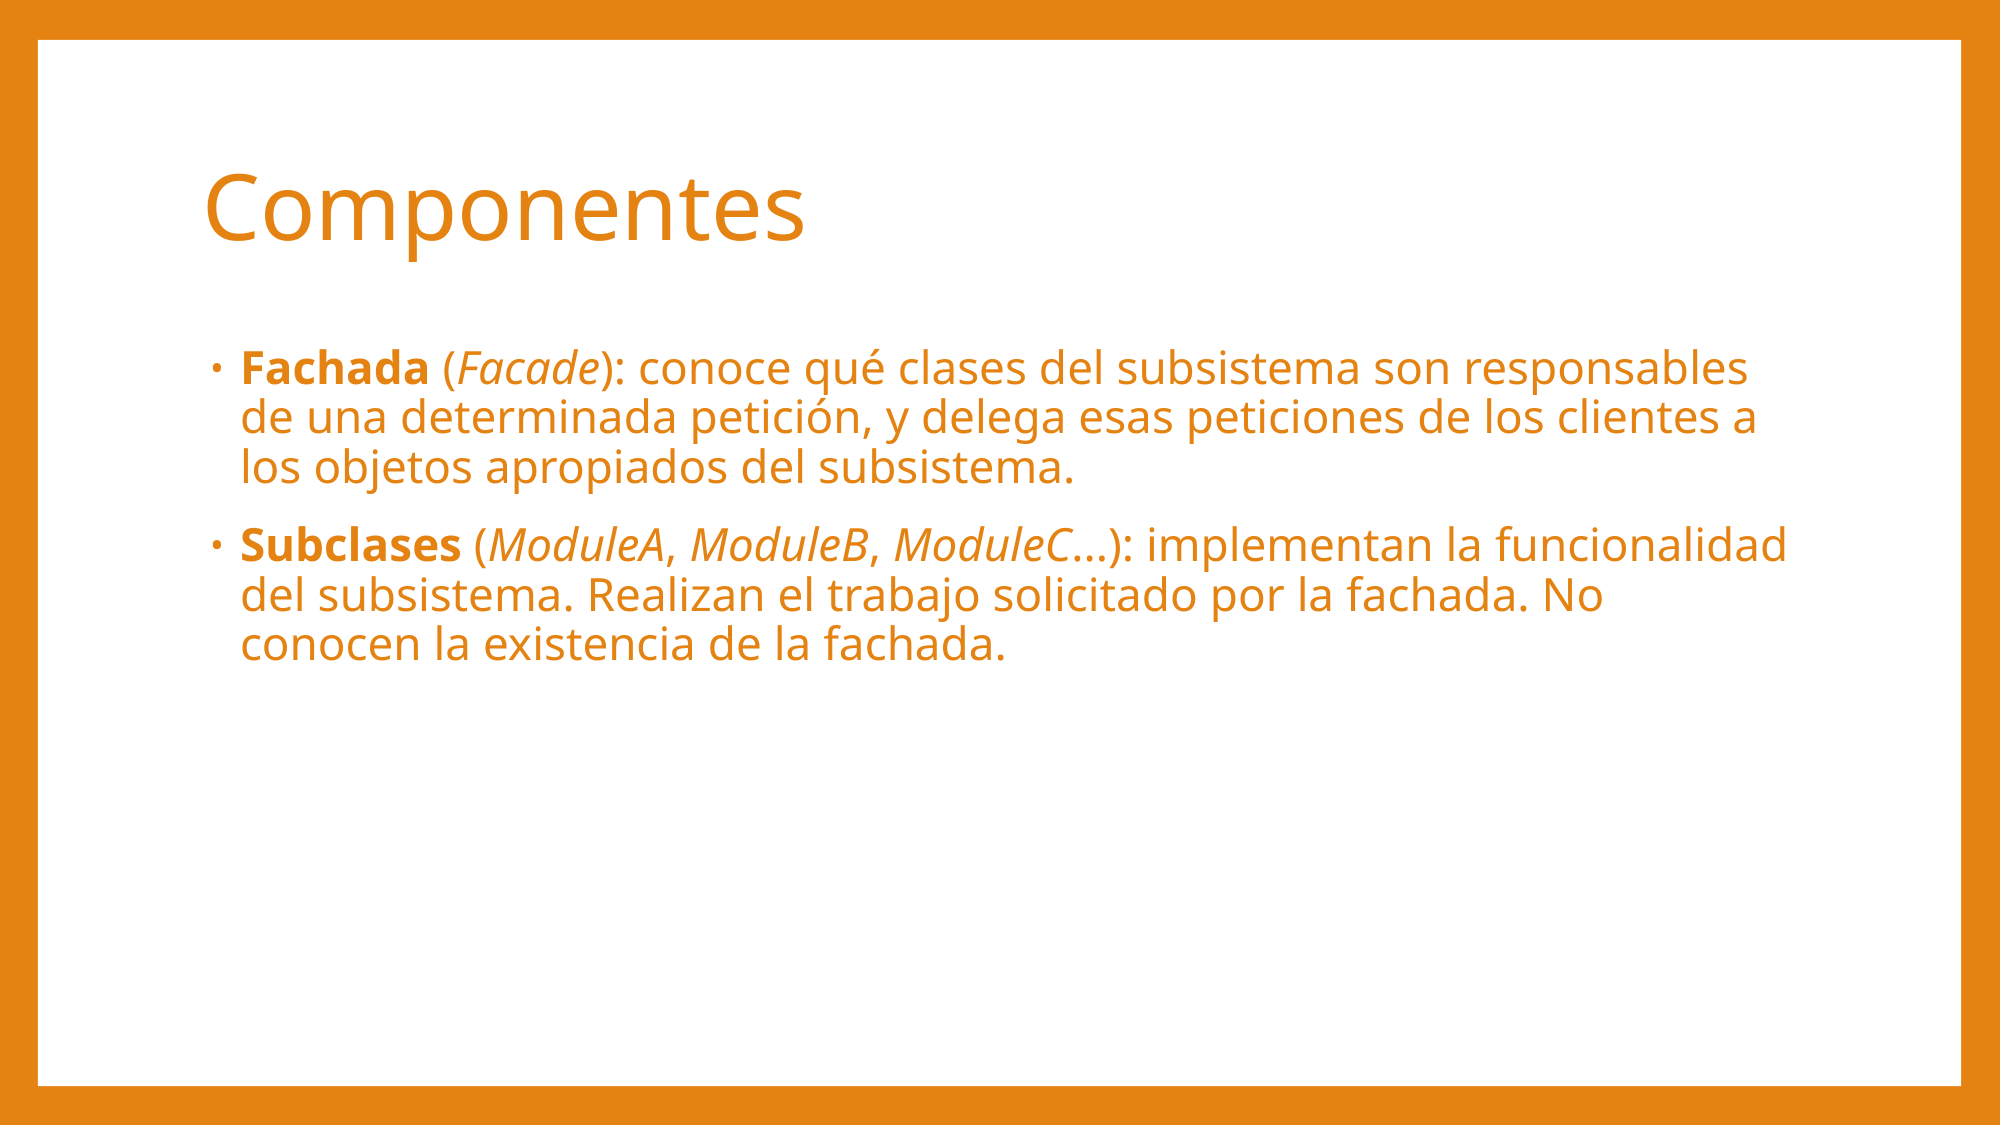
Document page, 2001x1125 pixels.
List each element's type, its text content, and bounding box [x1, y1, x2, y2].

title Componentes [187, 99, 1808, 323]
list Fachada (Facade): conoce qué clases del subsistema son responsables de una determinada petición, y delega esas peticiones de los clientes a los objetos apropiados del subsistema. Subclases (ModuleA, ModuleB, ModuleC...): implementan la funcionalidad del subsistema. Realizan el trabajo solicitado por la fachada. No conocen la existencia de la fachada. [187, 337, 1808, 1000]
